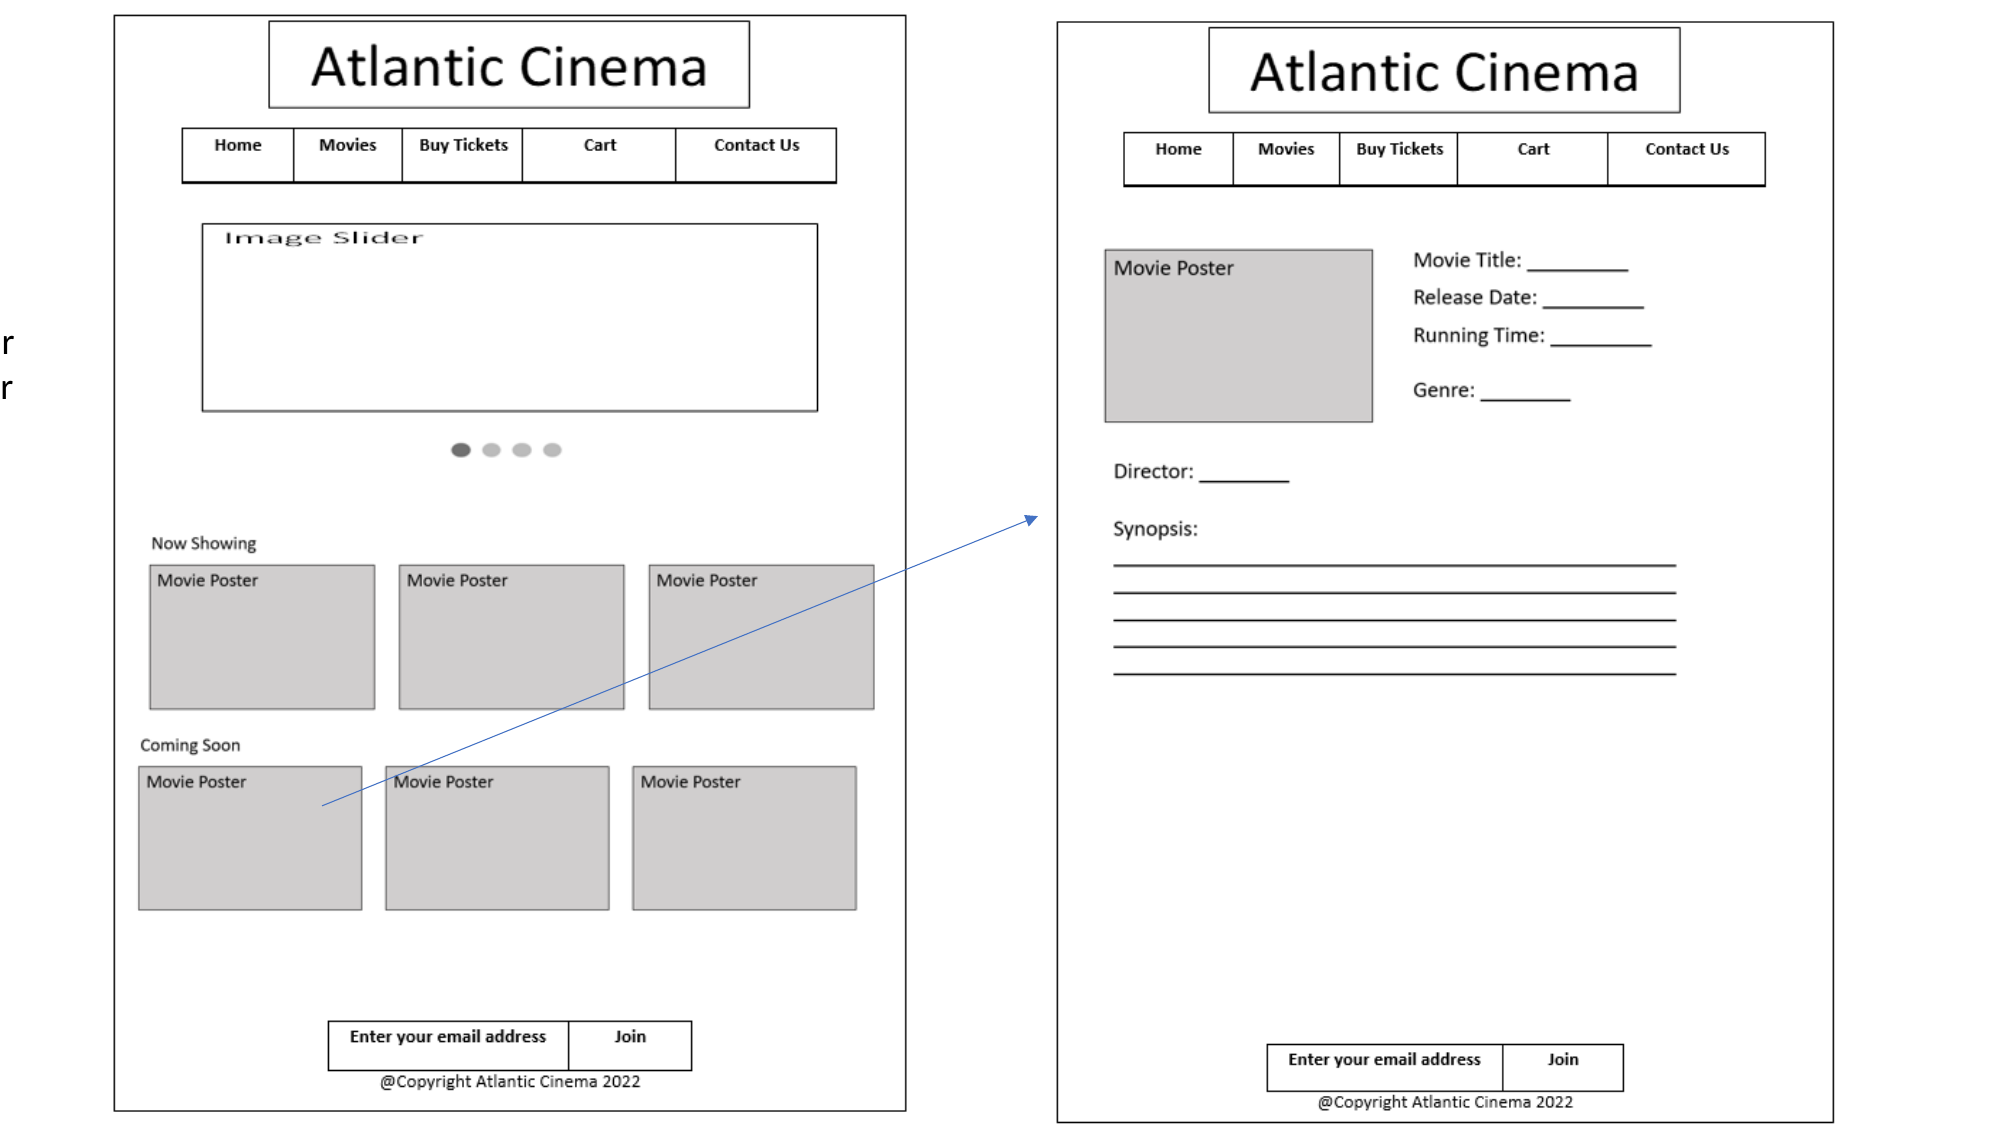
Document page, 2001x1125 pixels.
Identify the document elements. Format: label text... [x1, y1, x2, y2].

text_box When user click under coming soon Movie poster [0, 310, 55, 595]
picture [1037, 13, 1874, 1125]
picture [95, 0, 940, 1125]
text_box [321, 516, 1038, 806]
